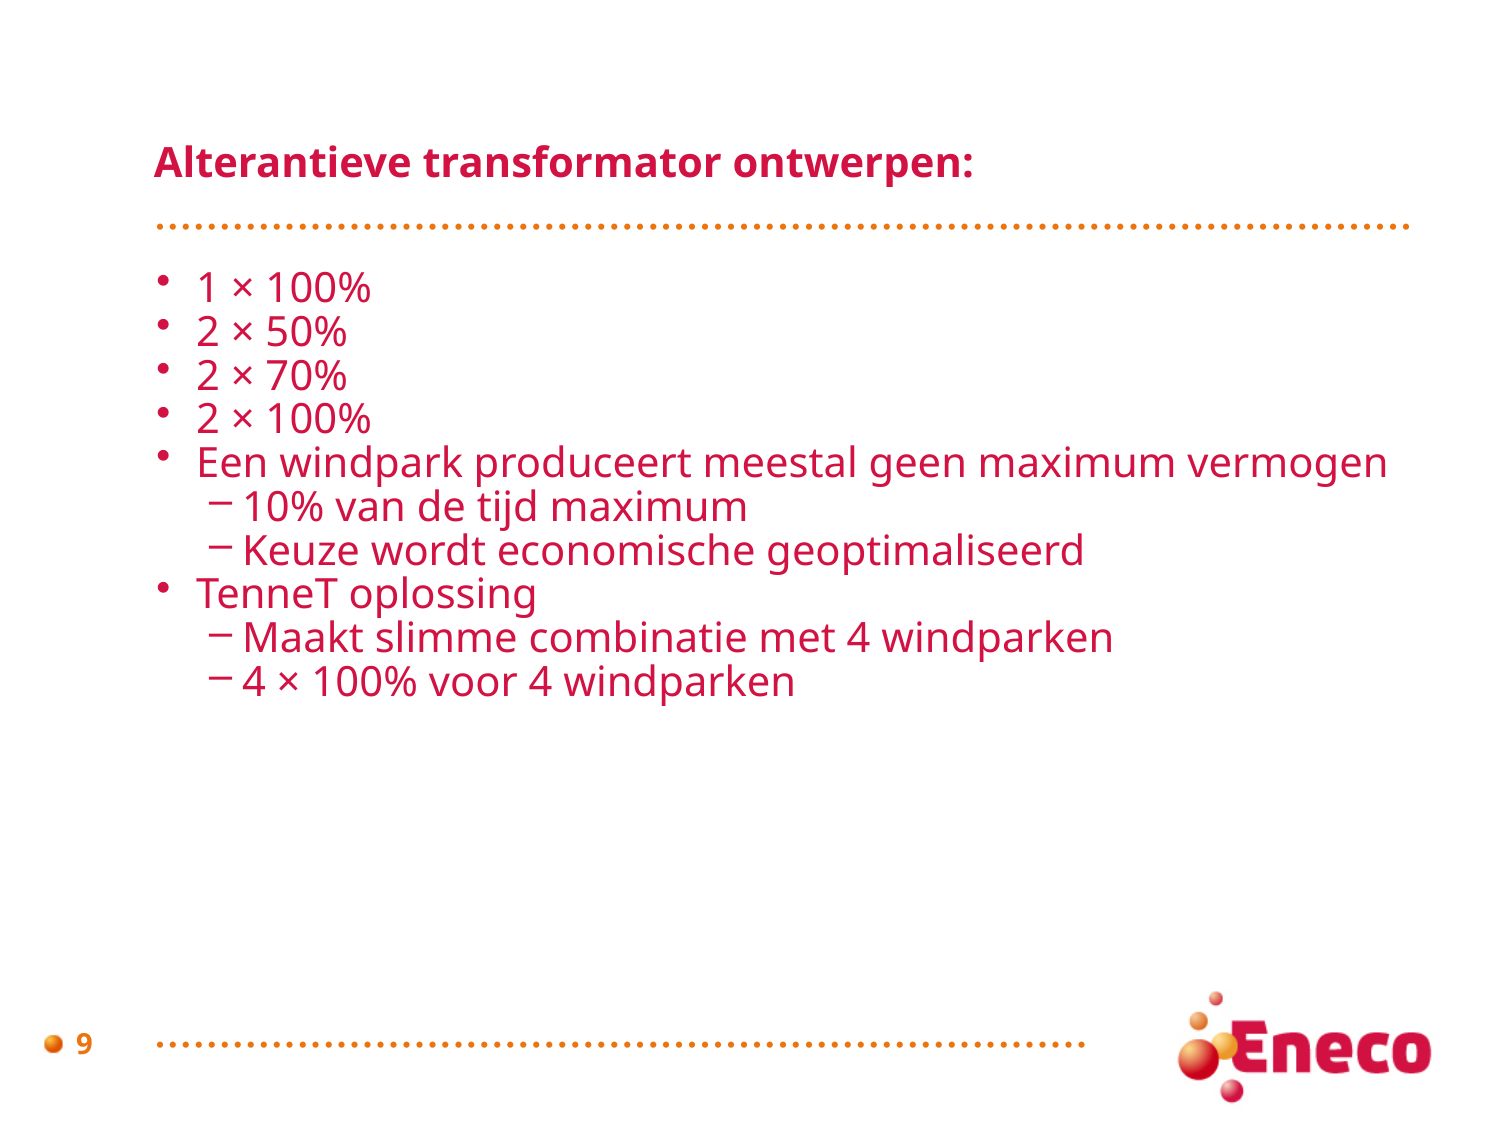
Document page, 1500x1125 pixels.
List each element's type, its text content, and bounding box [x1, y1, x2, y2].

picture [1167, 978, 1449, 1120]
slide_number 9 [65, 1019, 157, 1068]
title Alterantieve transformator ontwerpen: [153, 114, 1427, 204]
picture [34, 1025, 65, 1062]
list 1 × 100% 2 × 50% 2 × 70% 2 × 100% Een windpark produceert meestal geen maximum vermogen 10% van de tijd maximum Keuze wordt economische geoptimaliseerd TenneT oplossing Maakt slimme combinatie met 4 windparken 4 × 100% voor 4 windparken [156, 267, 1430, 959]
